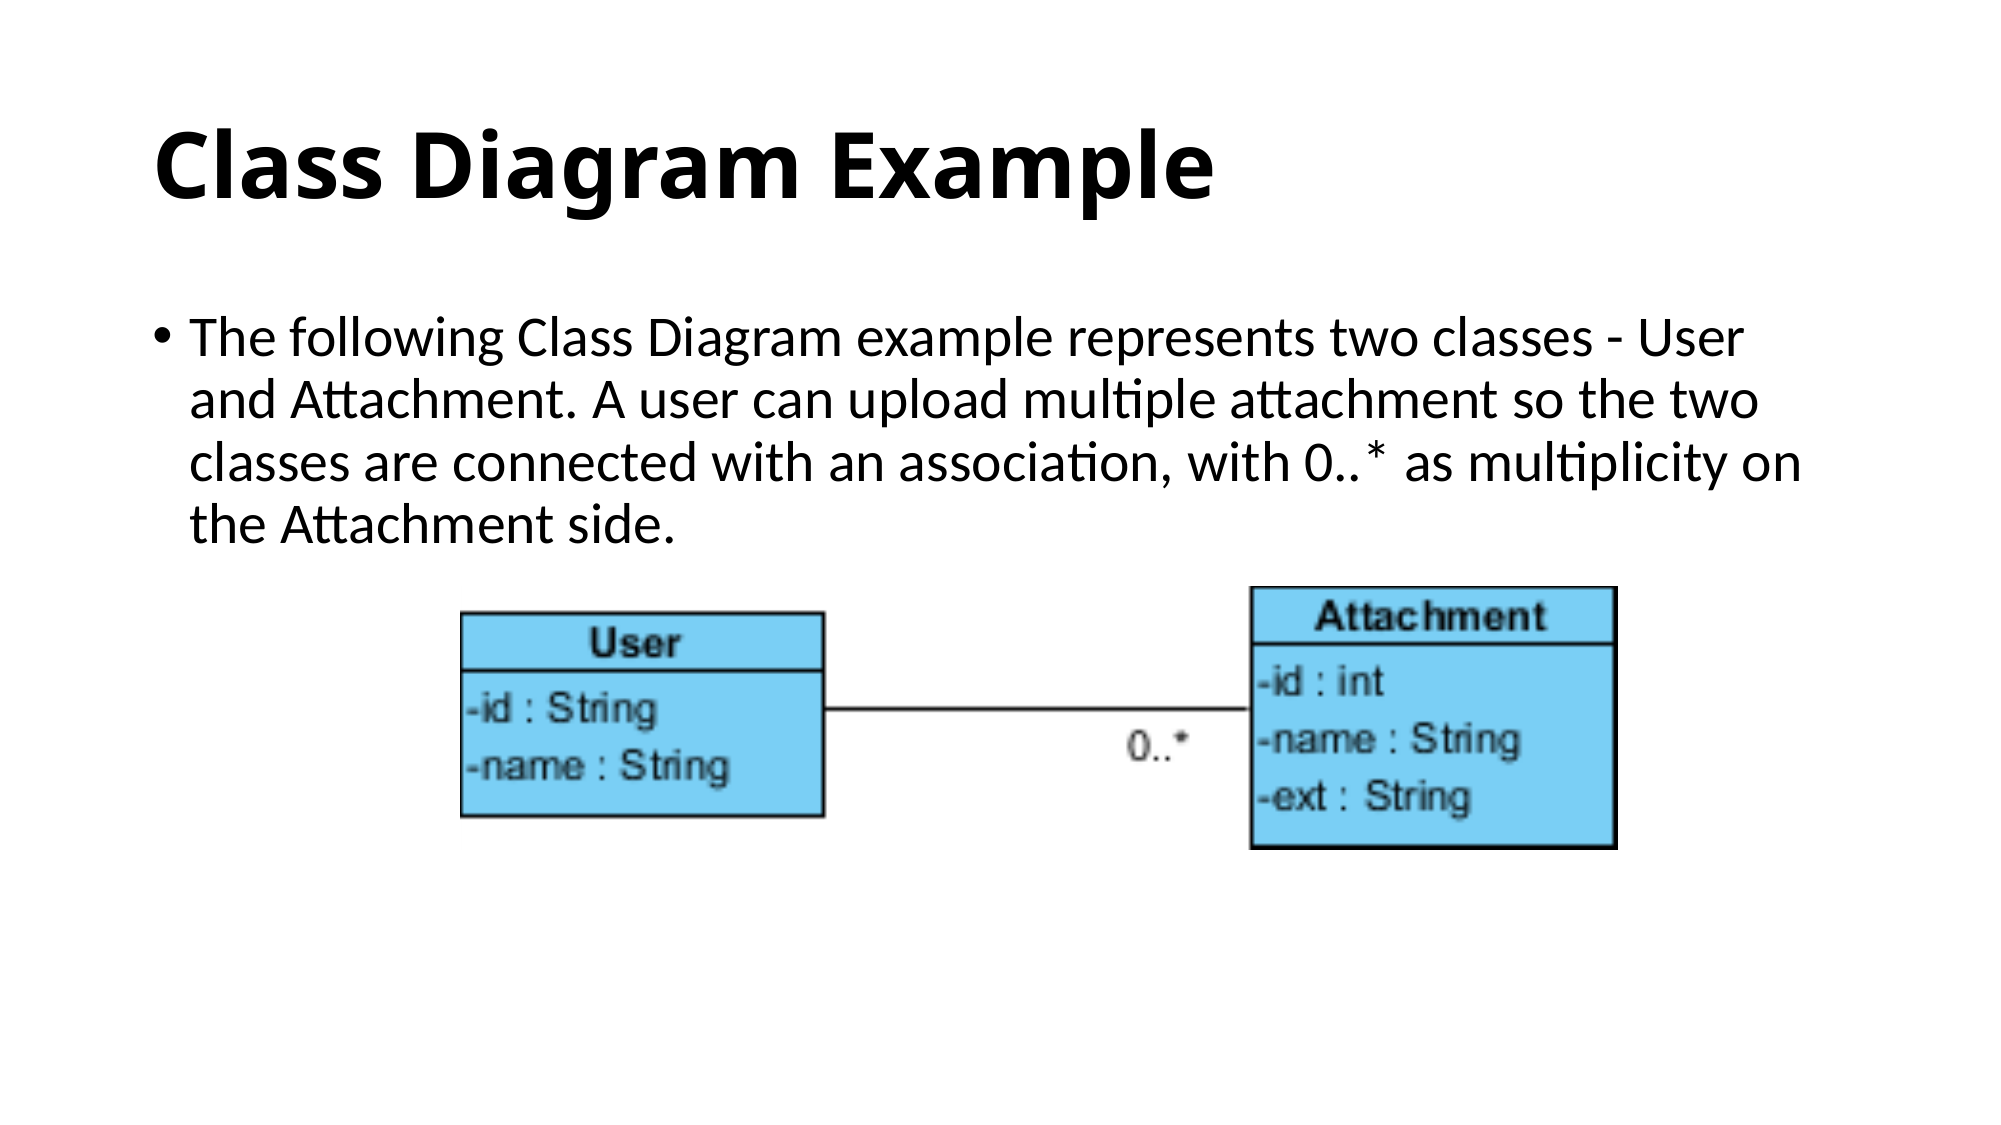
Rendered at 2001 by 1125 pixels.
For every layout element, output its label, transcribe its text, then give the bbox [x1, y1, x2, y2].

title Class Diagram Example [137, 59, 1863, 278]
list The following Class Diagram example represents two classes - User and Attachment. A user can upload multiple attachment so the two classes are connected with an association, with 0..* as multiplicity on the Attachment side. [137, 299, 1863, 564]
picture [460, 586, 1618, 850]
